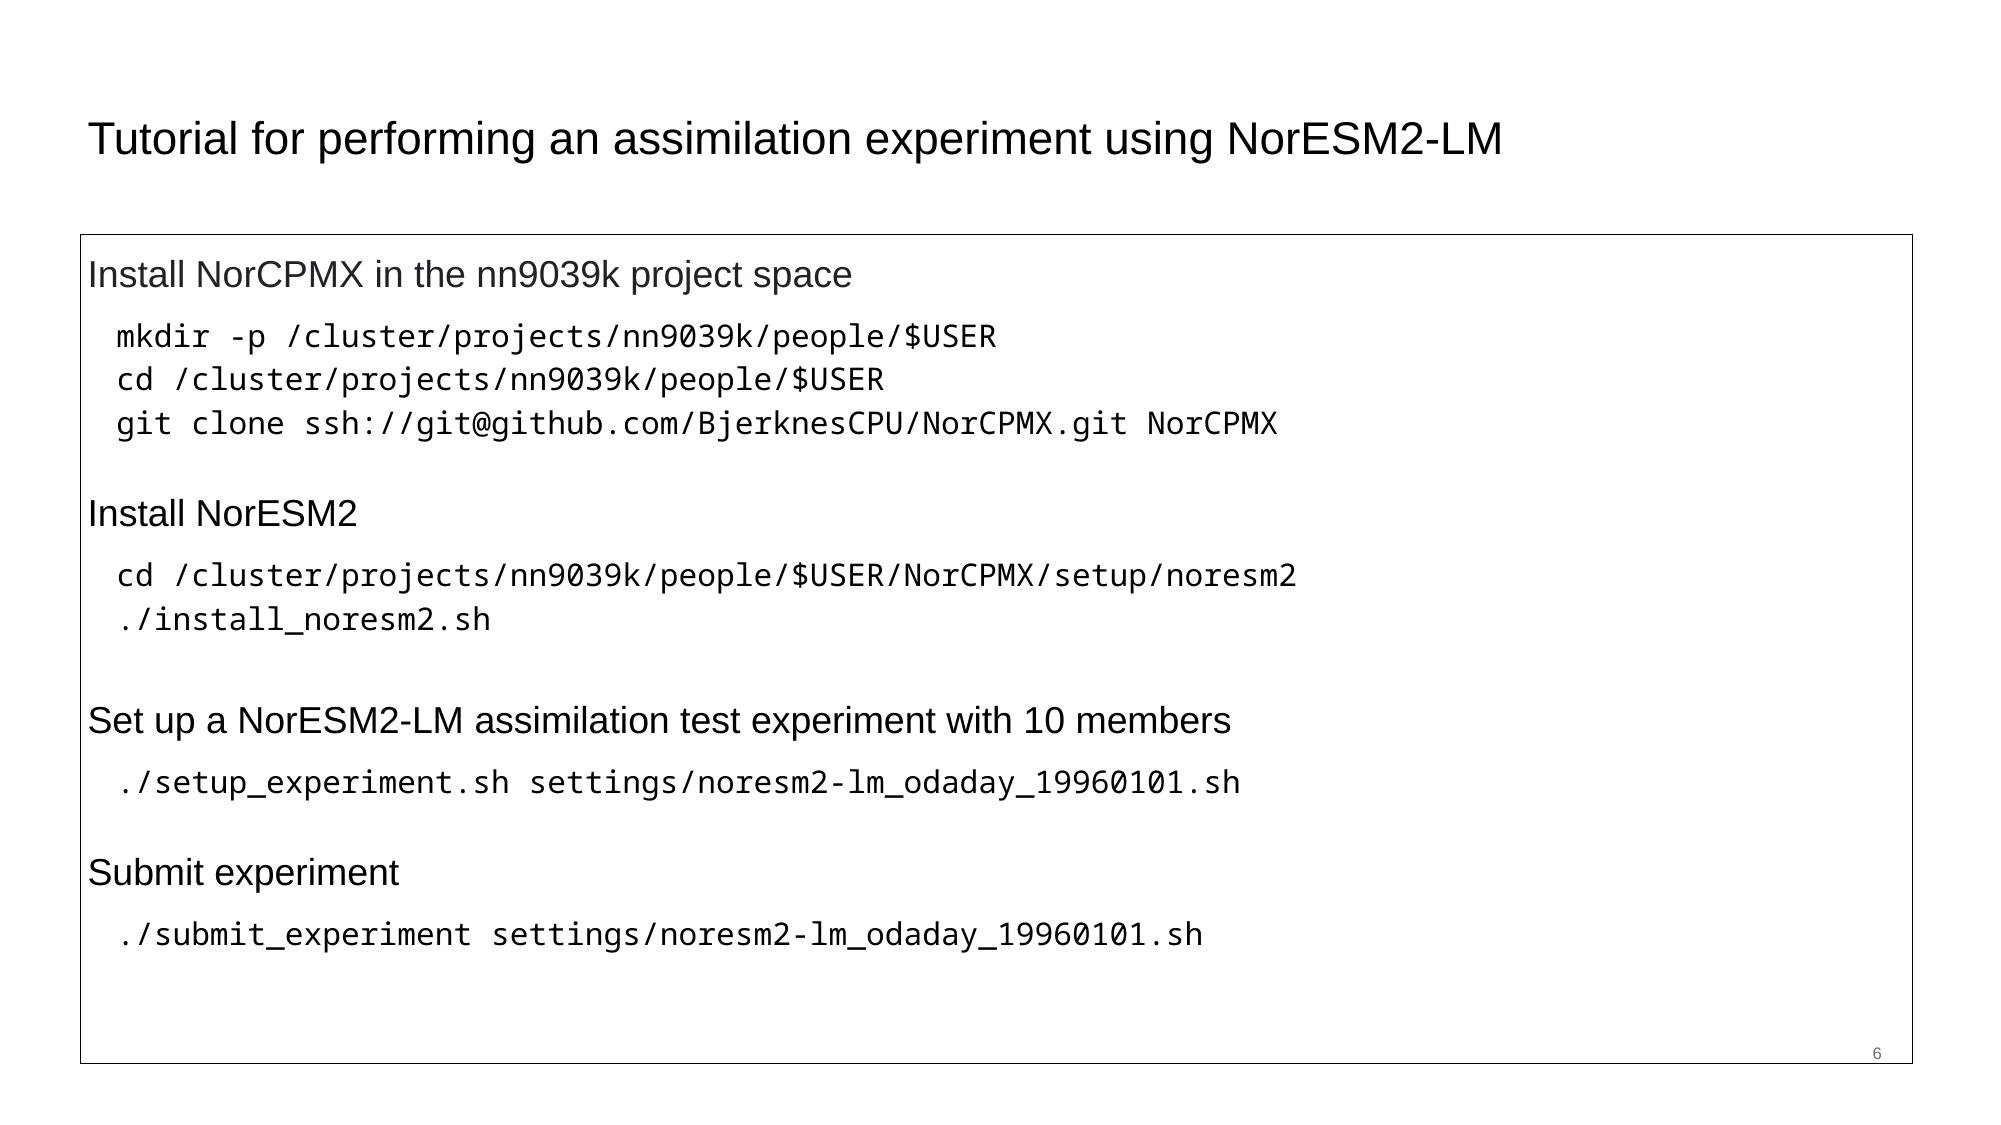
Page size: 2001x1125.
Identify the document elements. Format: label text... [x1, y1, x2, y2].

slide_number 6 [1421, 1043, 1882, 1064]
list Install NorCPMX in the nn9039k project space mkdir -p /cluster/projects/nn9039k/people/$USER cd /cluster/projects/nn9039k/people/$USER git clone ssh://git@github.com/BjerknesCPU/NorCPMX.git NorCPMX Install NorESM2 cd /cluster/projects/nn9039k/people/$USER/NorCPMX/setup/noresm2 ./install_noresm2.sh Set up a NorESM2-LM assimilation test experiment with 10 members ./setup_experiment.sh settings/noresm2-lm_odaday_19960101.sh Submit experiment ./submit_experiment settings/noresm2-lm_odaday_19960101.sh [87, 202, 1953, 1125]
title Tutorial for performing an assimilation experiment using NorESM2-LM [87, 108, 1971, 164]
text_box [80, 234, 87, 1064]
